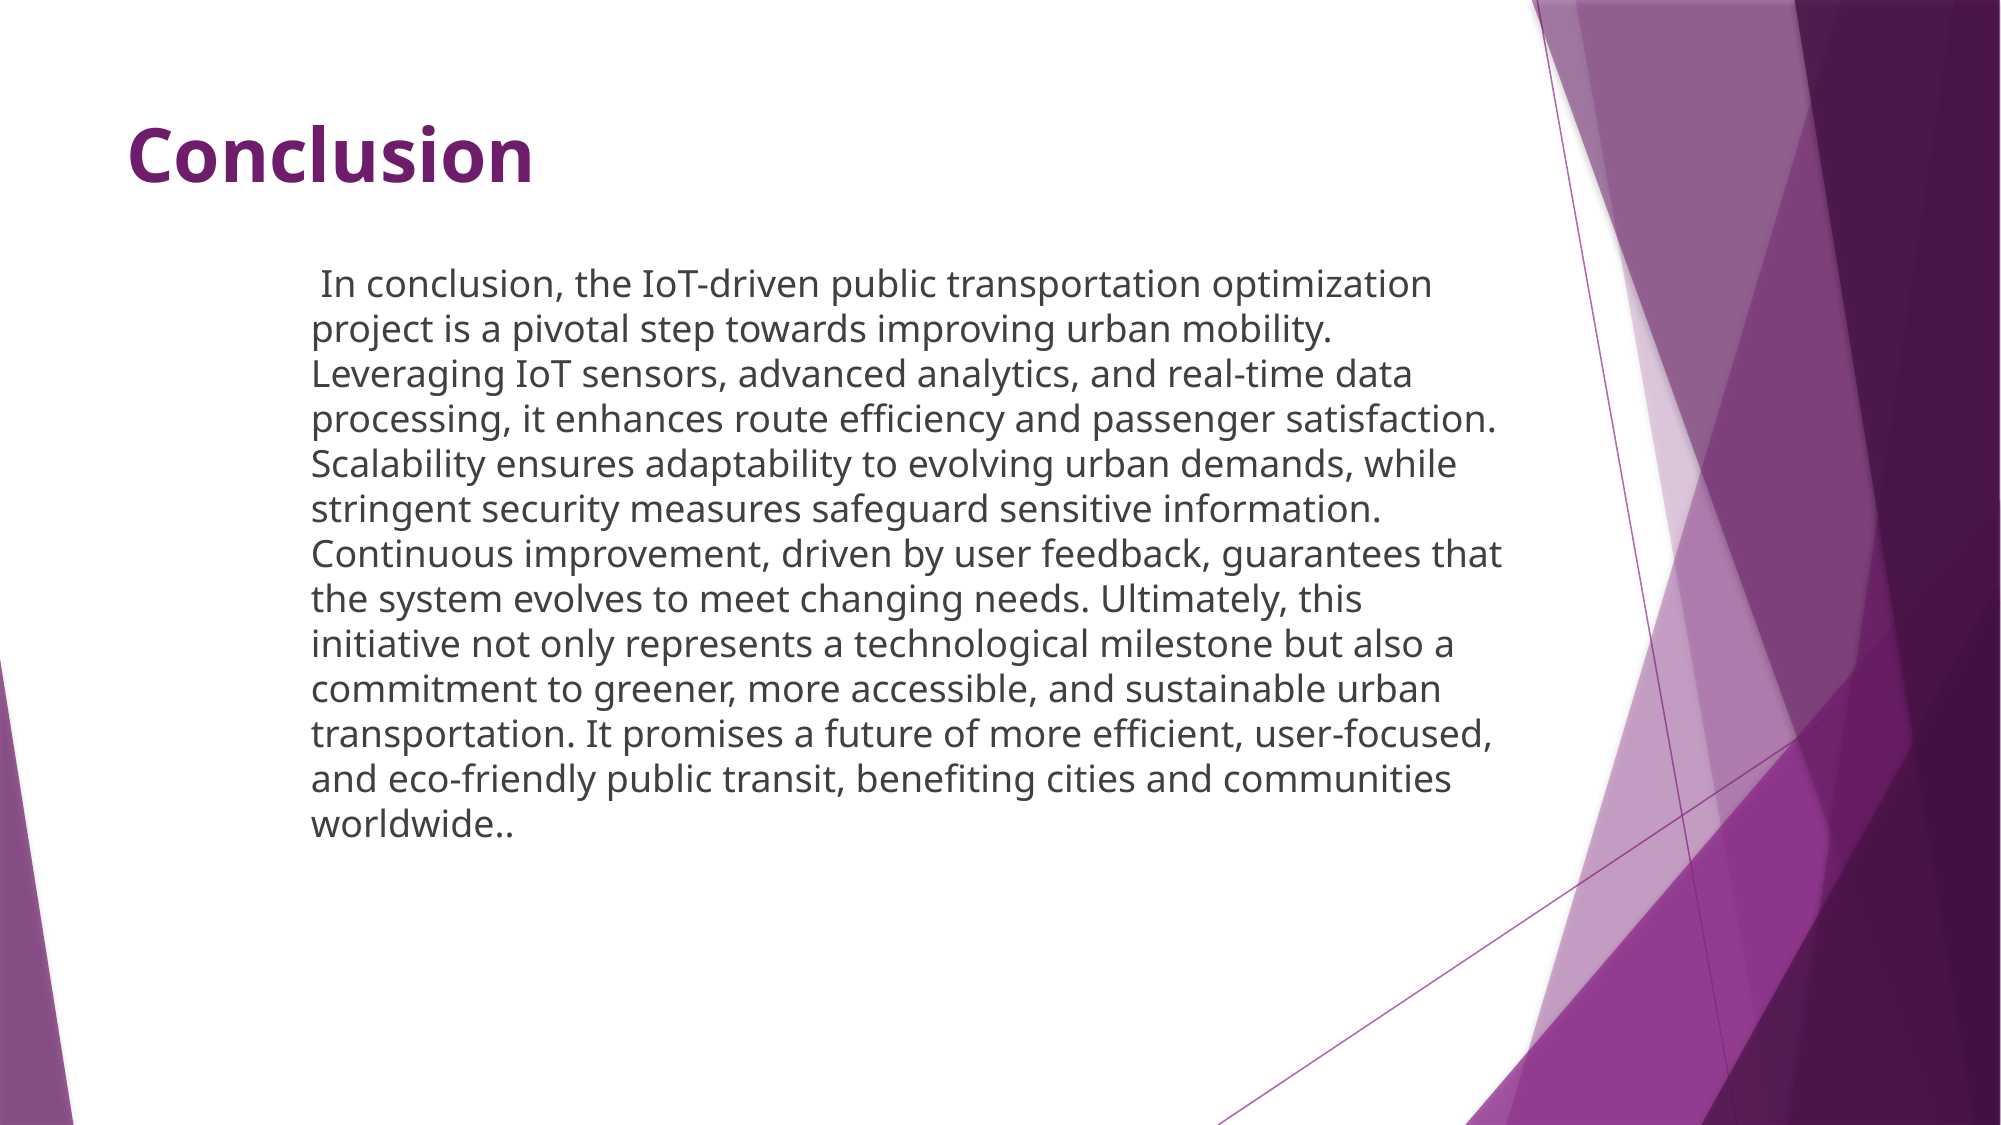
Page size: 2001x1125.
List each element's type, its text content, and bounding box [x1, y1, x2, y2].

list In conclusion, the IoT-driven public transportation optimization project is a pivotal step towards improving urban mobility. Leveraging IoT sensors, advanced analytics, and real-time data processing, it enhances route efficiency and passenger satisfaction. Scalability ensures adaptability to evolving urban demands, while stringent security measures safeguard sensitive information. Continuous improvement, driven by user feedback, guarantees that the system evolves to meet changing needs. Ultimately, this initiative not only represents a technological milestone but also a commitment to greener, more accessible, and sustainable urban transportation. It promises a future of more efficient, user-focused, and eco-friendly public transit, benefiting cities and communities worldwide.. [295, 252, 1522, 992]
title Conclusion [111, 99, 1522, 317]
